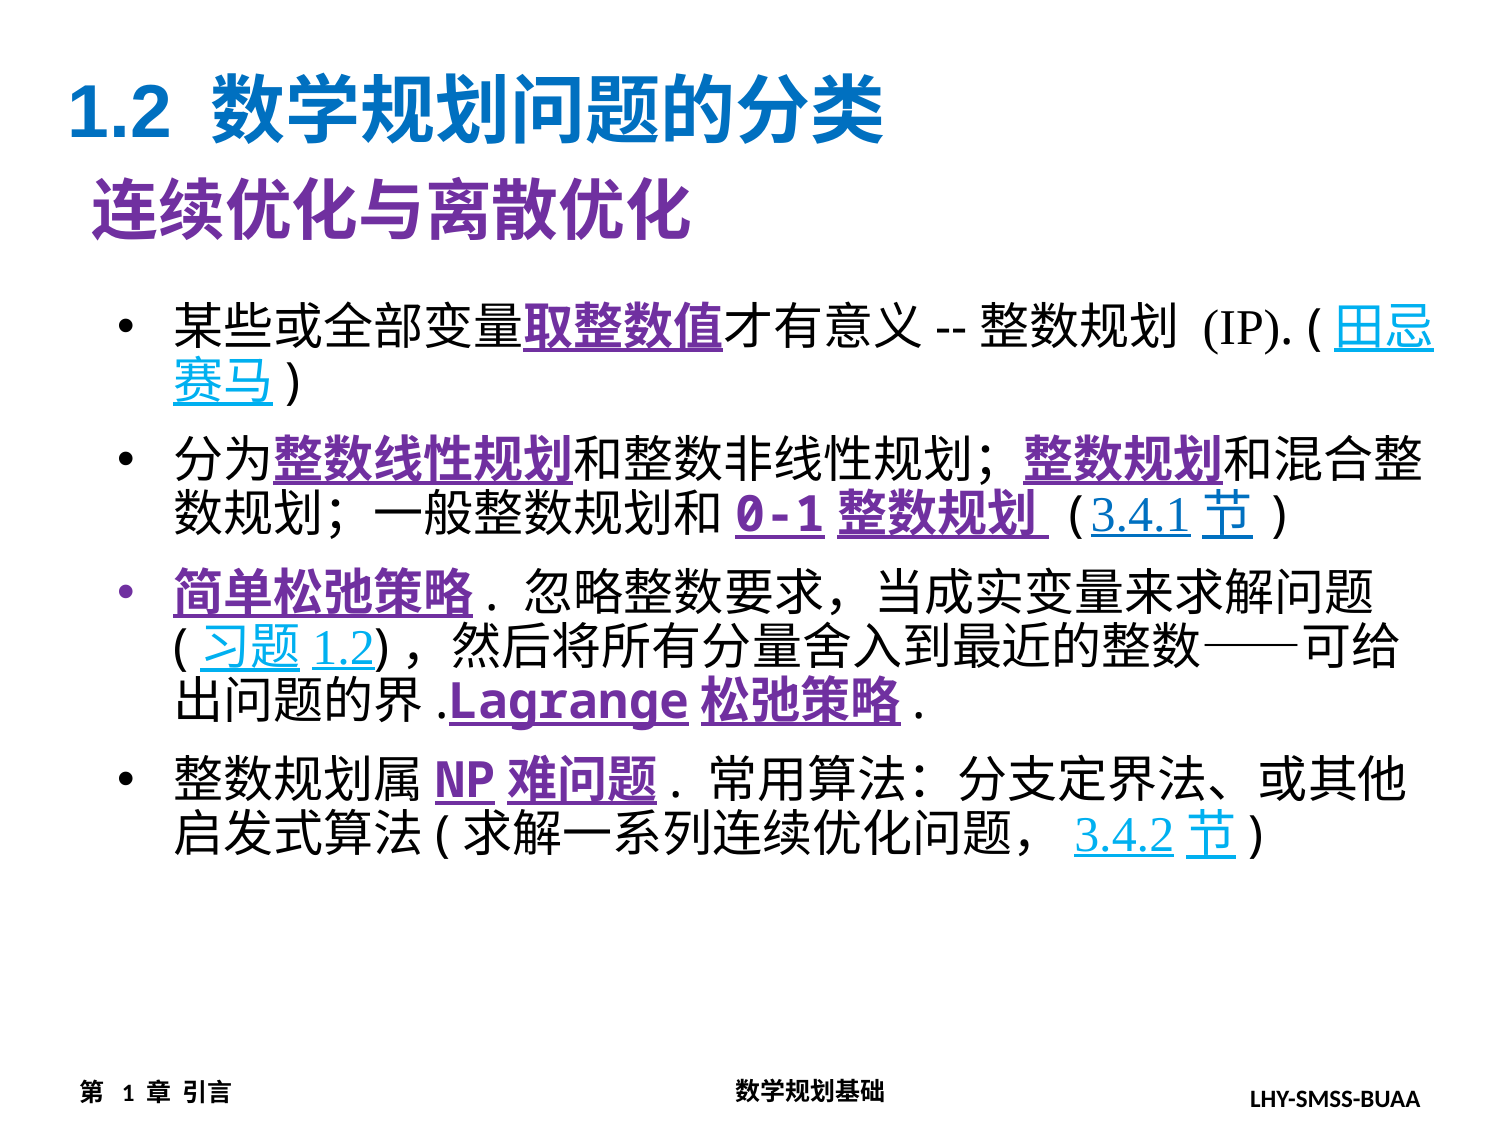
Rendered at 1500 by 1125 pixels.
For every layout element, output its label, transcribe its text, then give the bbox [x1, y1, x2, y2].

text_box 连续优化与离散优化 [76, 160, 869, 255]
text_box 1.2 数学规划问题的分类 [53, 54, 1247, 160]
list 某些或全部变量取整数值才有意义--整数规划 (IP). (田忌赛马) 分为整数线性规划和整数非线性规划；整数规划和混合整数规划；一般整数规划和0-1整数规划 (3.4.1节) 简单松弛策略. 忽略整数要求，当成实变量来求解问题(习题1.2)，然后将所有分量舍入到最近的整数——可给出问题的界.Lagrange松弛策略. 整数规划属NP难问题. 常用算法：分支定界法、或其他启发式算法(求解一系列连续优化问题，3.4.2节) [102, 293, 1453, 1037]
